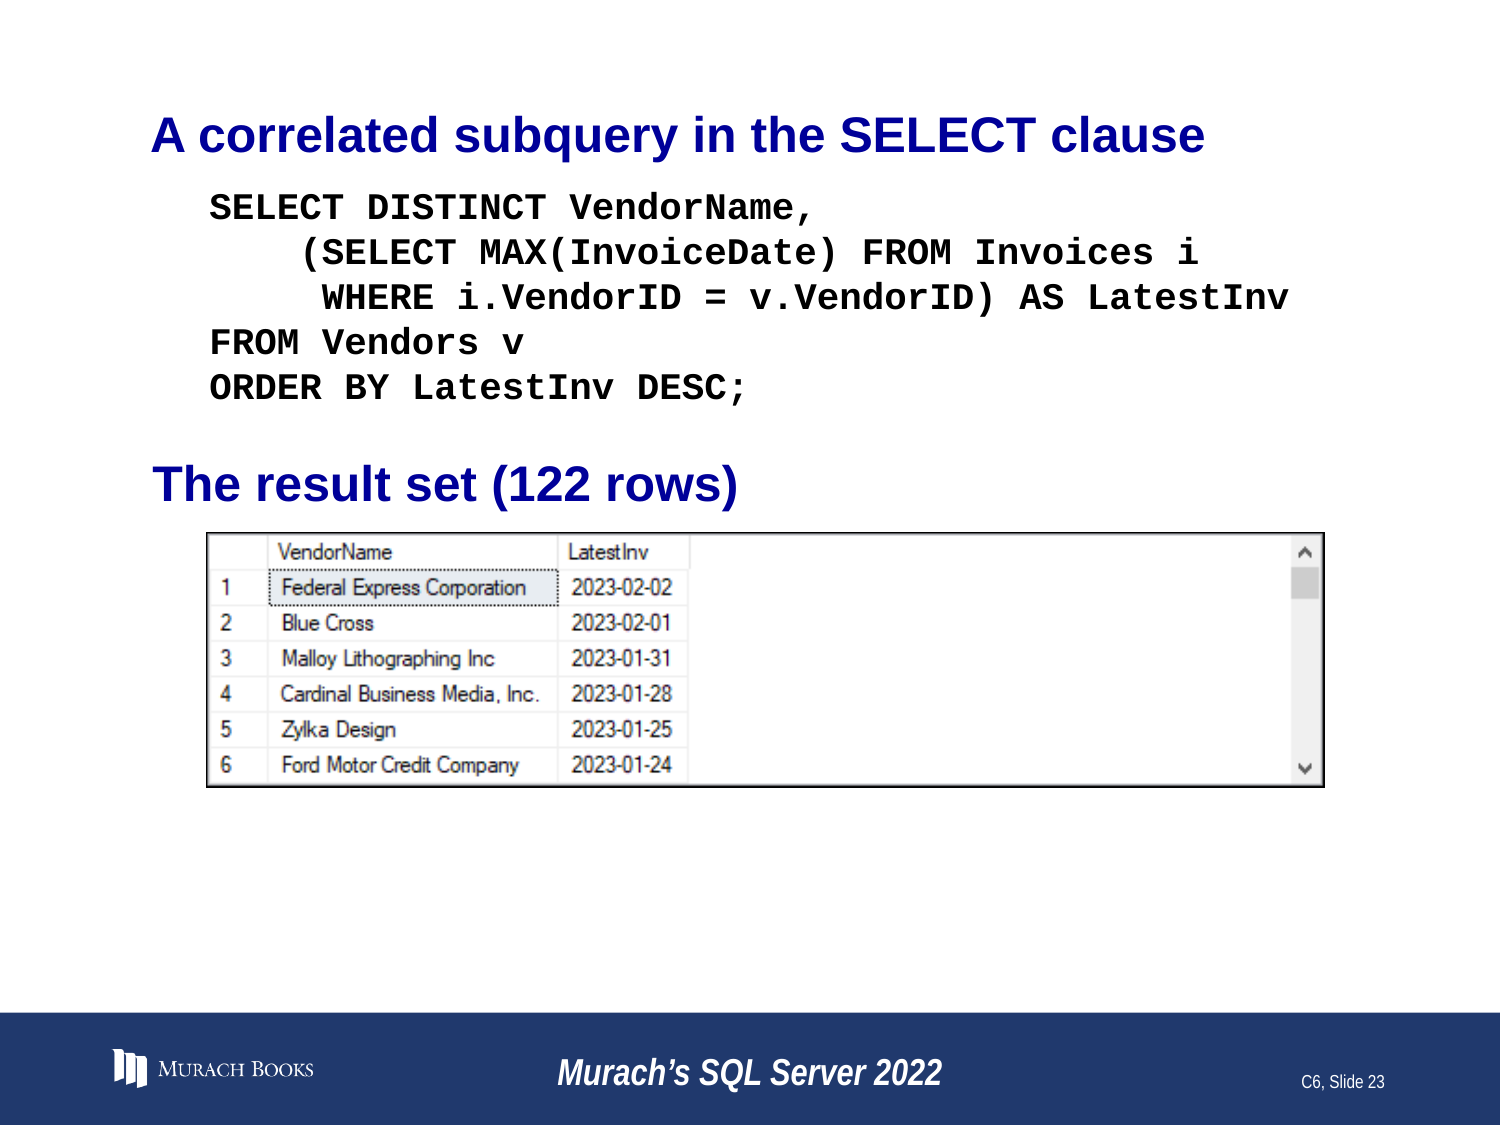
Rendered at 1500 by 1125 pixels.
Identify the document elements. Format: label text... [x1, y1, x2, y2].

footer [12, 1025, 450, 1100]
slide_number Murach’s SQL Server 2022 [450, 1025, 1050, 1100]
picture [206, 532, 1326, 788]
list SELECT DISTINCT VendorName, (SELECT MAX(InvoiceDate) FROM Invoices i WHERE i.VendorID = v.VendorID) AS LatestInv FROM Vendors v ORDER BY LatestInv DESC; The result set (122 rows) [137, 174, 1350, 550]
slide_number C6, Slide 23 [1087, 1025, 1400, 1100]
title A correlated subquery in the SELECT clause [150, 102, 1350, 164]
